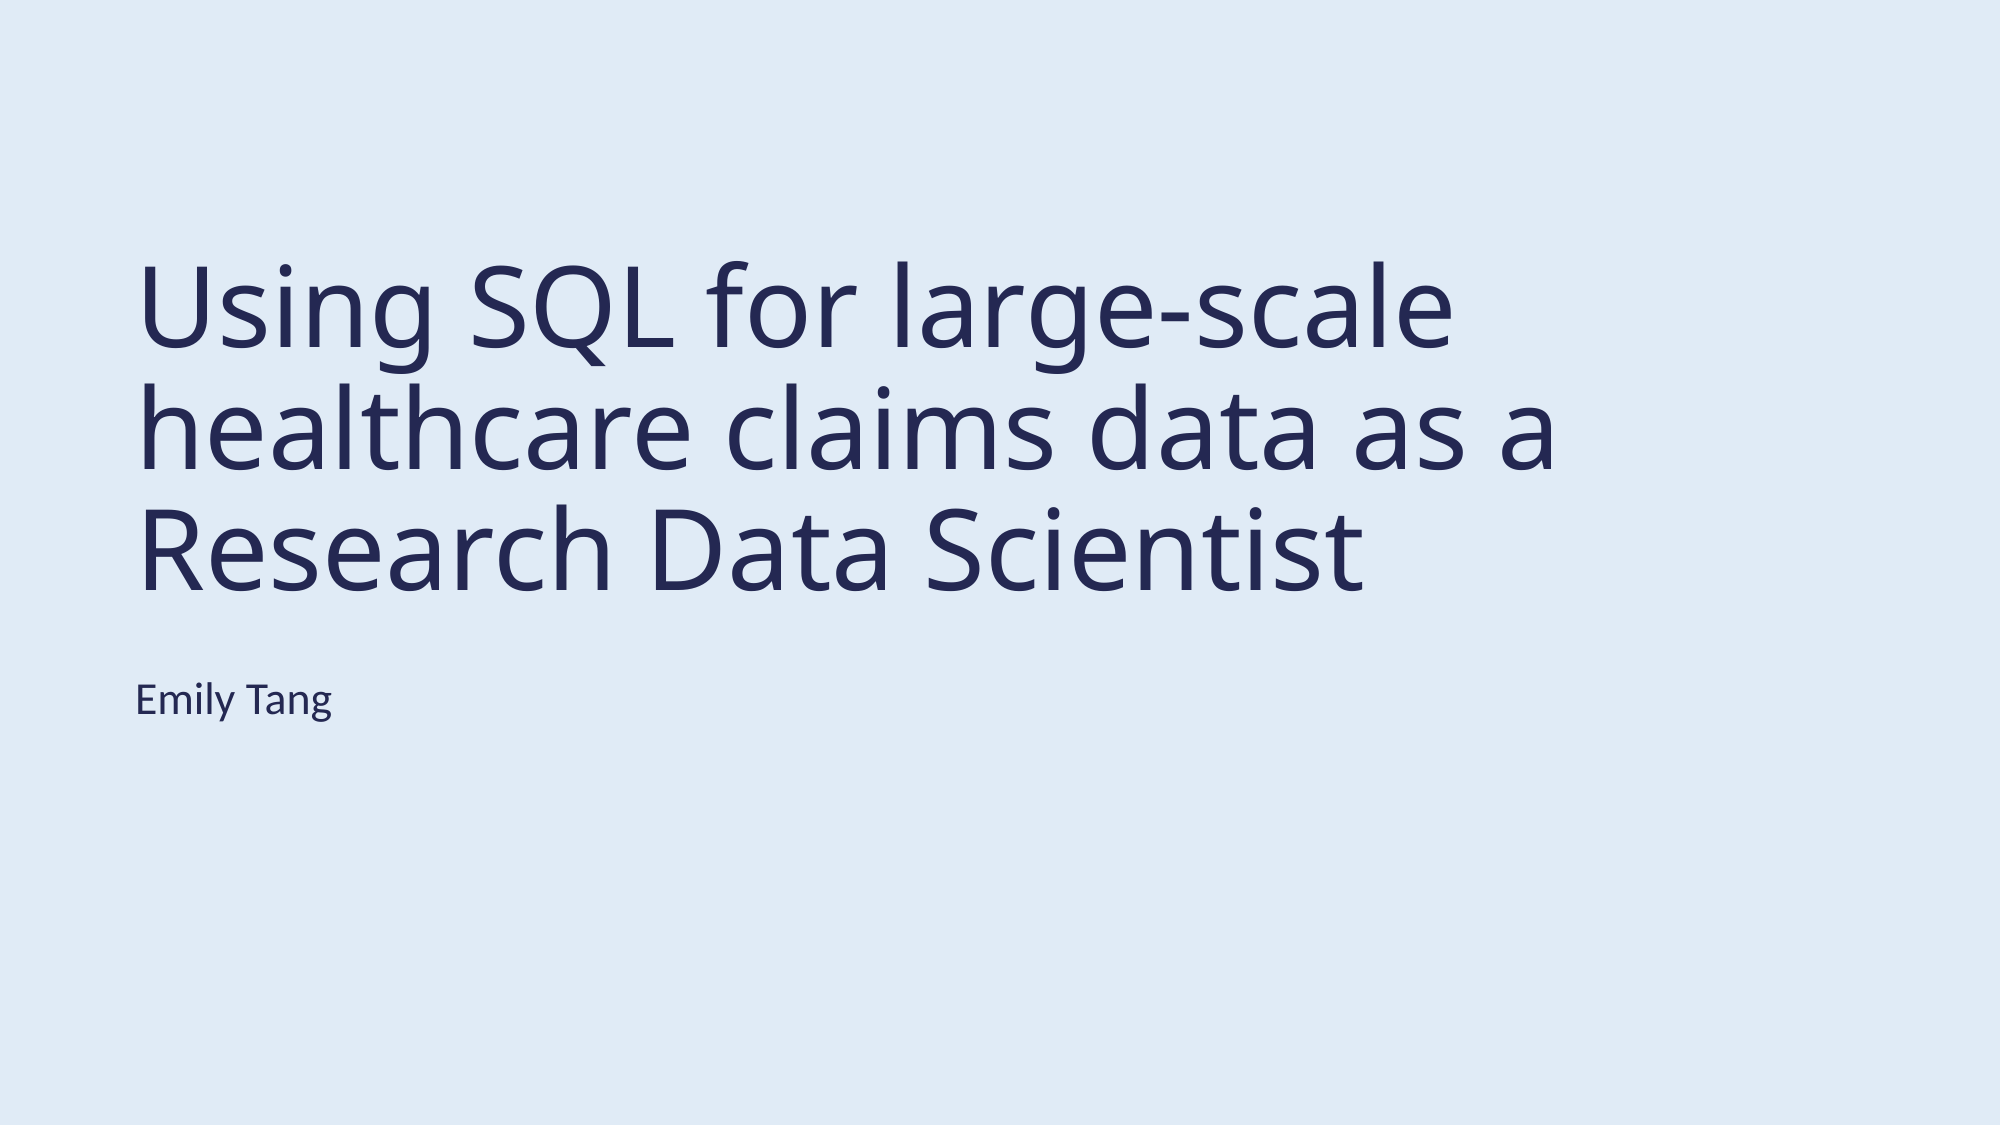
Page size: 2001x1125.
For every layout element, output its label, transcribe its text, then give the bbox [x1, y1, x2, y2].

subtitle Emily Tang [120, 667, 1067, 1036]
title Using SQL for large-scale healthcare claims data as a Research Data Scientist [120, 203, 1697, 623]
